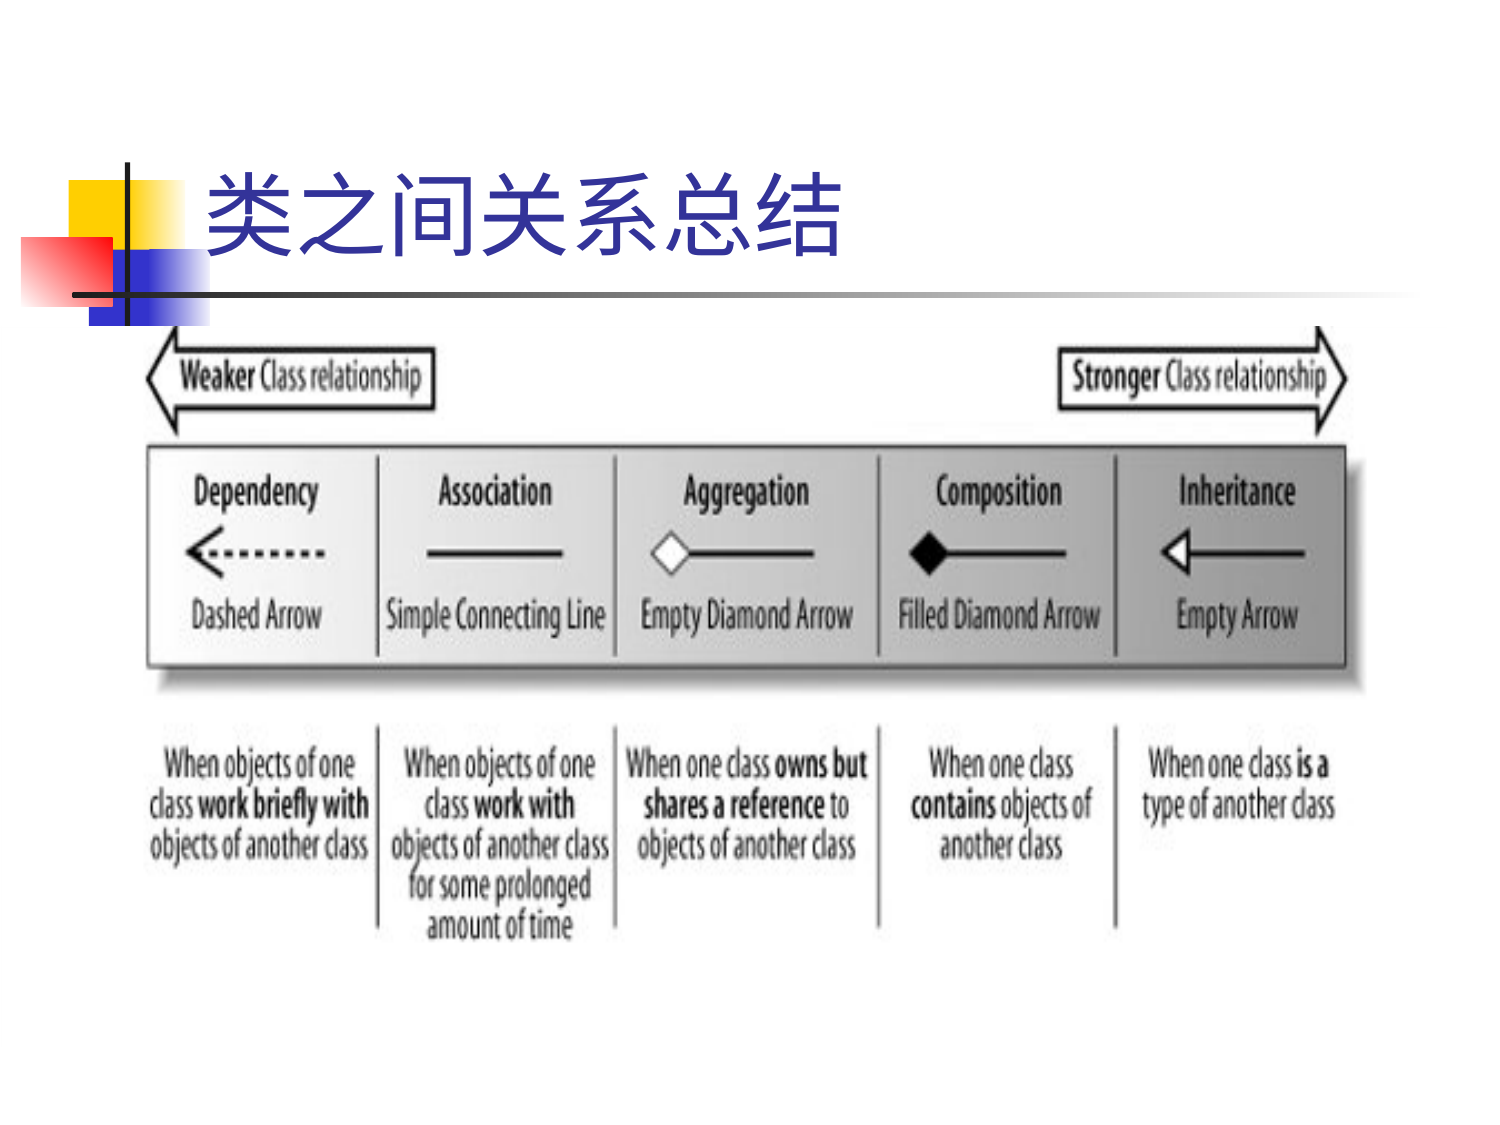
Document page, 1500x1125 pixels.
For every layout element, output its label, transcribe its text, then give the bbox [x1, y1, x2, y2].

title 类之间关系总结 [188, 34, 1468, 276]
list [0, 325, 1447, 1048]
